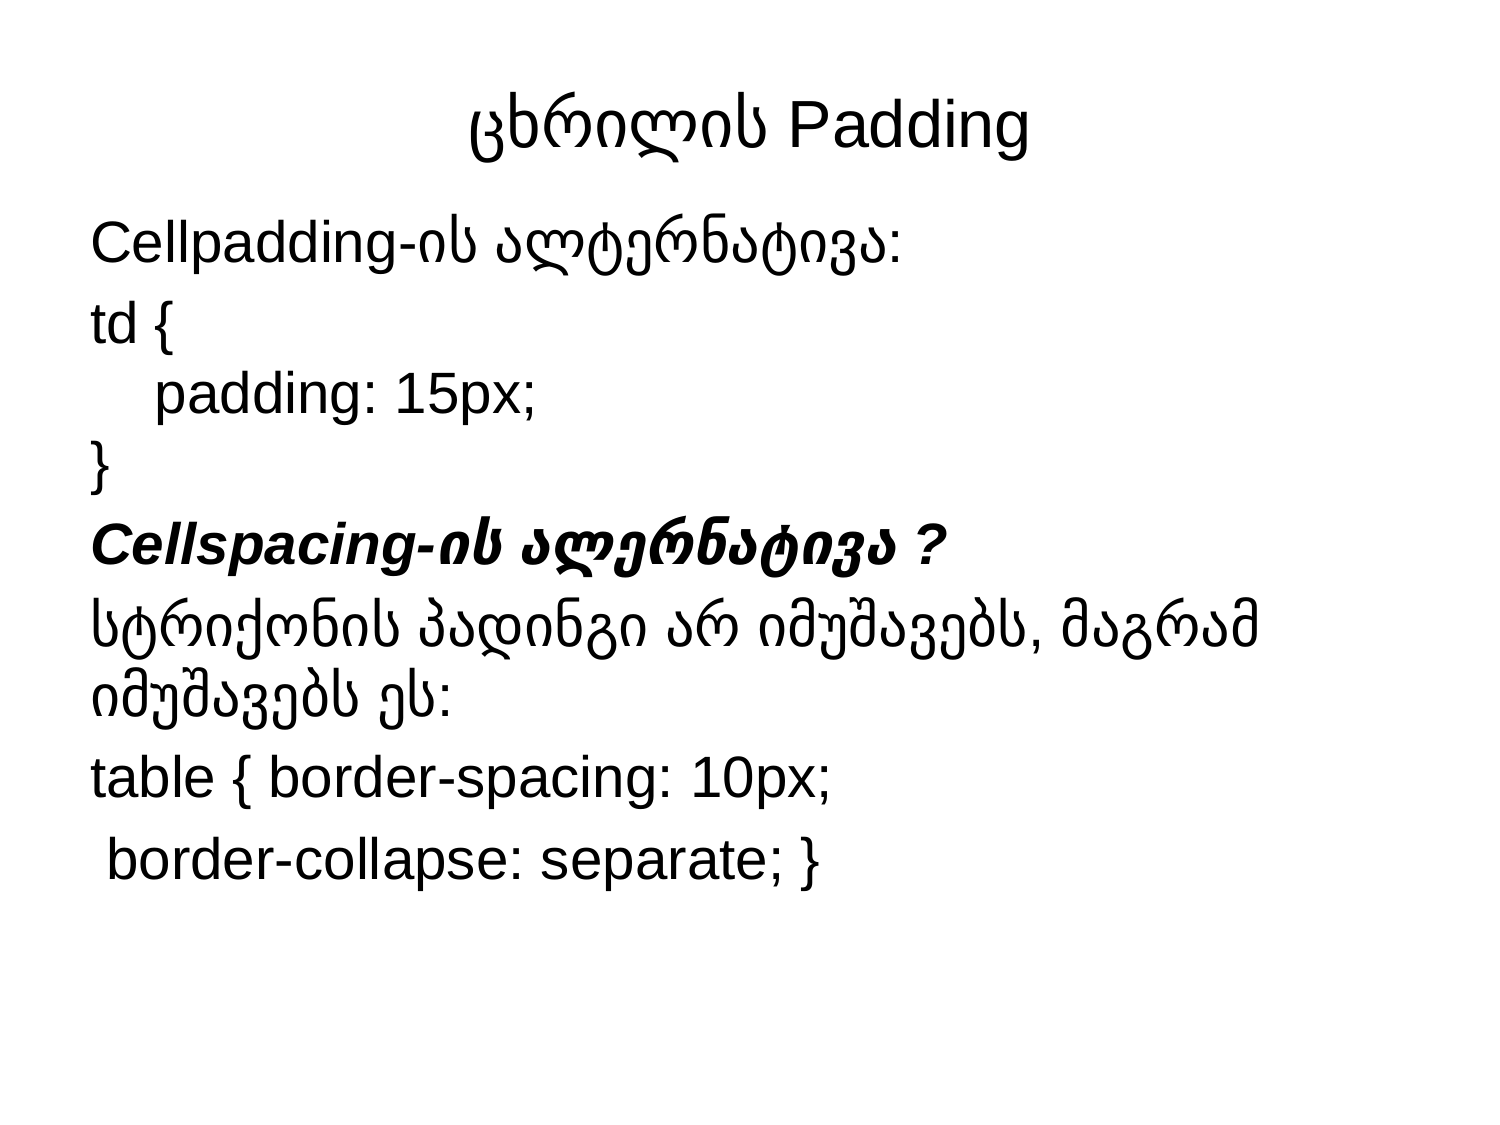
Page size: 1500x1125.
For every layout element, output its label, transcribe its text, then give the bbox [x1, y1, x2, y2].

title ცხრილის Padding [74, 44, 1426, 196]
list Cellpadding-ის ალტერნატივა: td { padding: 15px; } Cellspacing-ის ალერნატივა ? სტრიქონის პადინგი არ იმუშავებს, მაგრამ იმუშავებს ეს: table { border-spacing: 10px; border-collapse: separate; } [74, 196, 1426, 1006]
